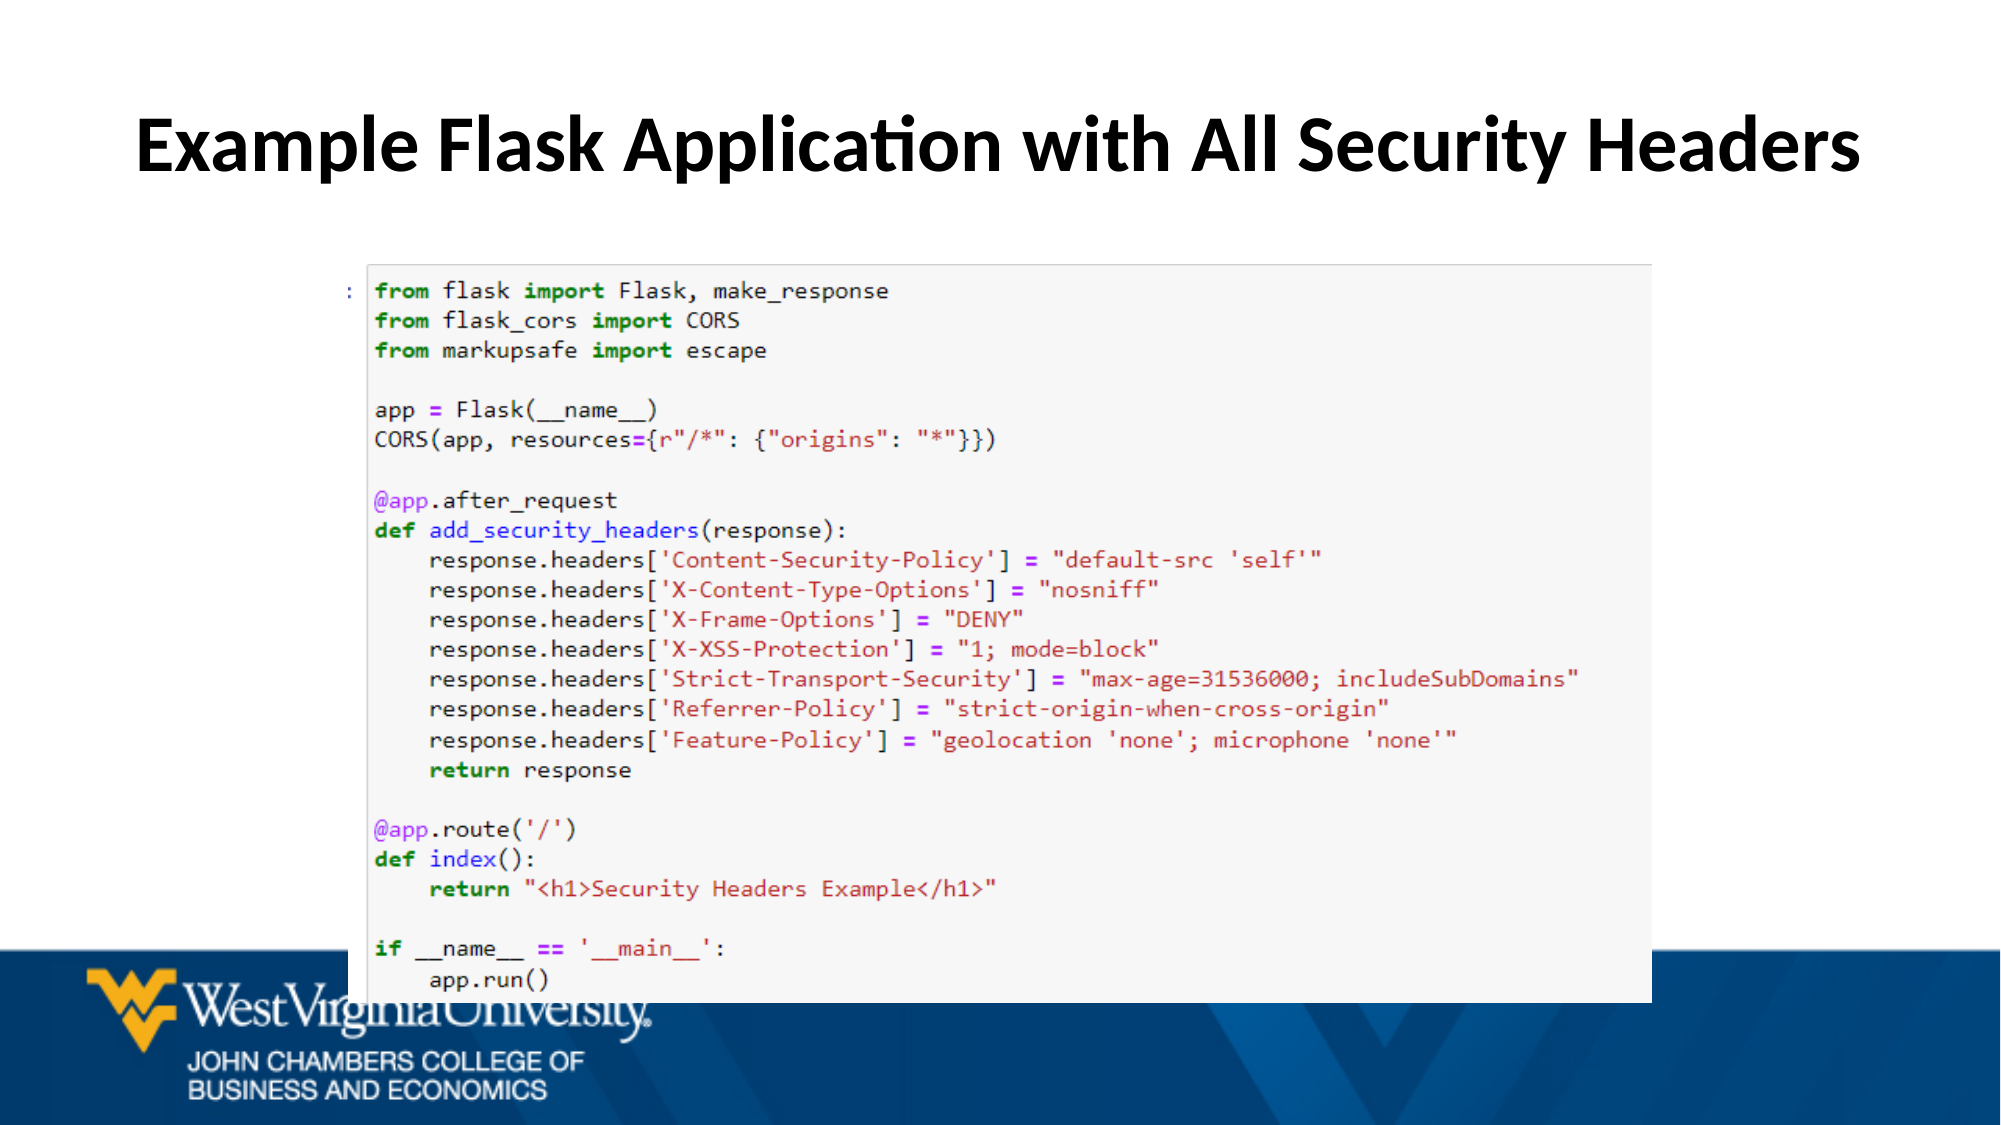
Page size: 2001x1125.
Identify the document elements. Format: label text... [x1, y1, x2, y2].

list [348, 264, 1652, 1003]
title Example Flask Application with All Security Headers [99, 45, 1900, 233]
picture [0, 0, 2001, 1125]
